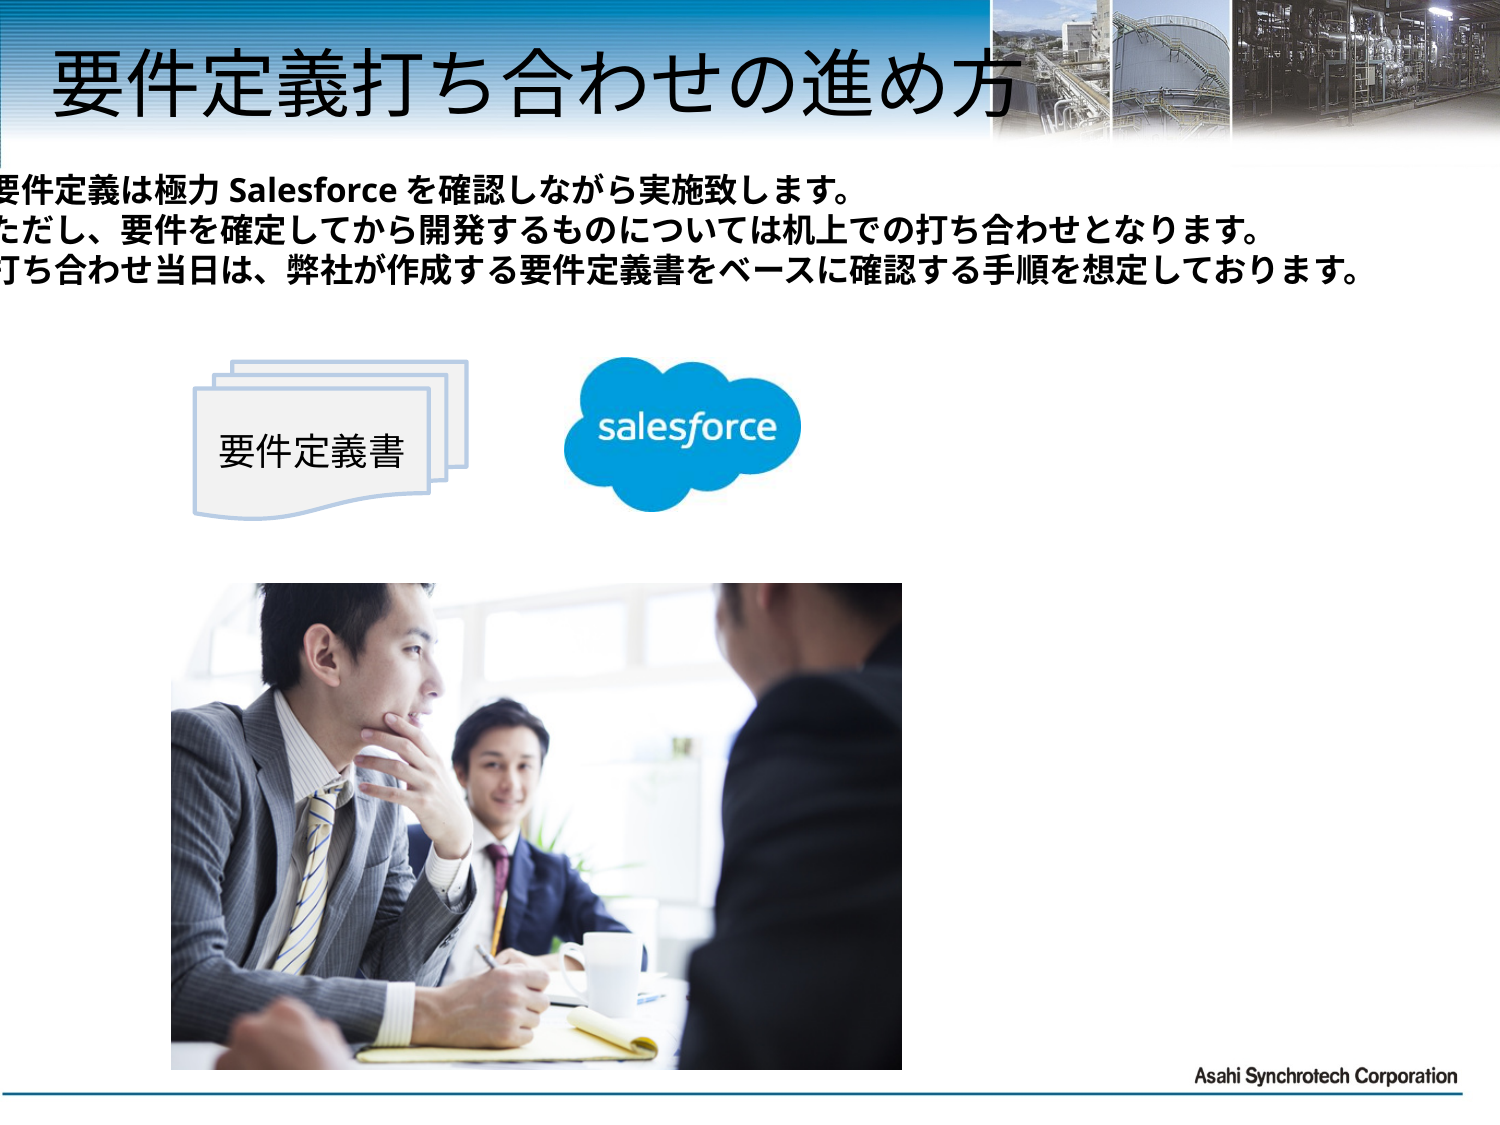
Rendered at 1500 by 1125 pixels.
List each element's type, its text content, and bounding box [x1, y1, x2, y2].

text_box 要件定義は極力Salesforceを確認しながら実施致します。 ただし、要件を確定してから開発するものについては机上での打ち合わせとなります。 打ち合わせ当日は、弊社が作成する要件定義書をベースに確認する手順を想定しております。 [0, 162, 1393, 297]
title 要件定義打ち合わせの進め方 [35, 21, 1386, 141]
text_box 要件定義書 [192, 359, 469, 521]
picture [0, 0, 1500, 1125]
